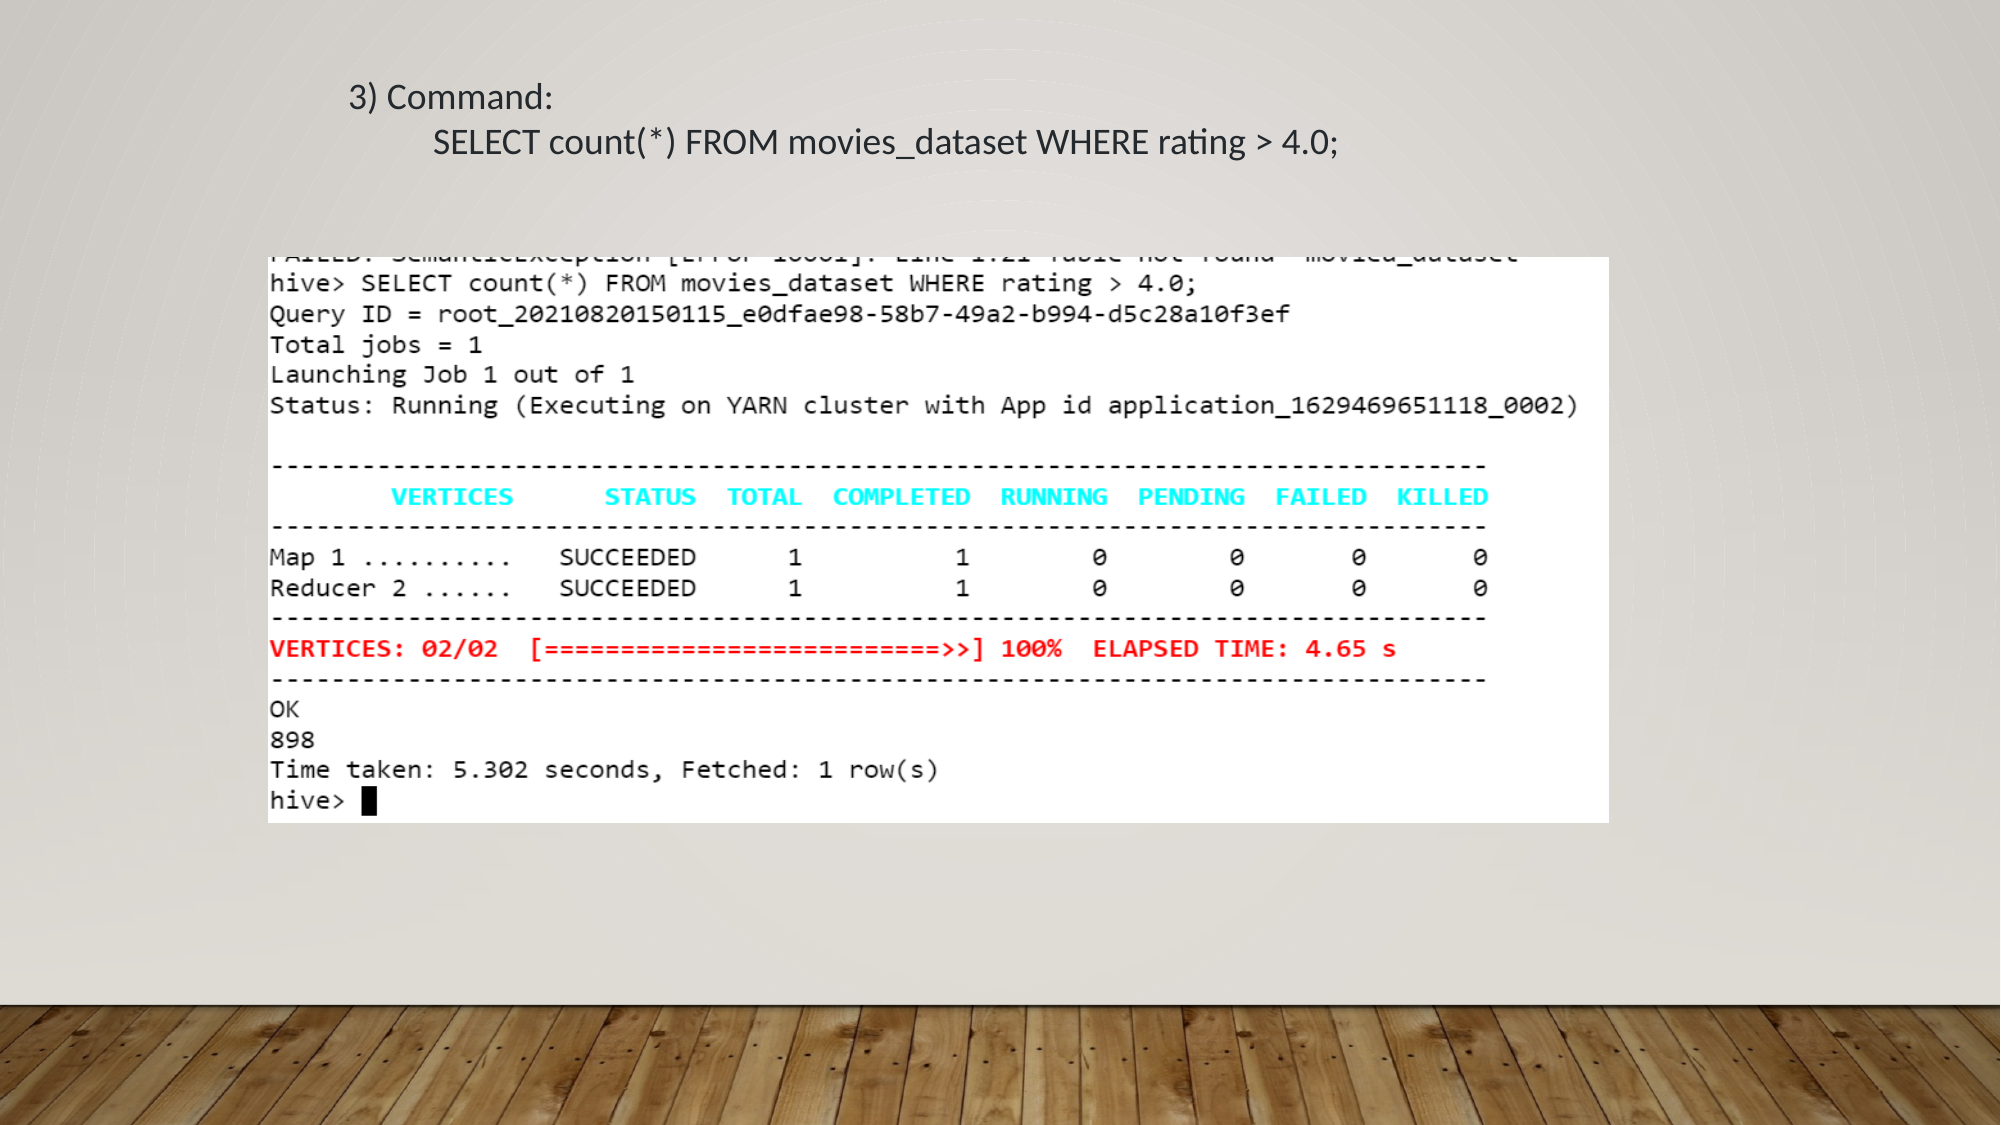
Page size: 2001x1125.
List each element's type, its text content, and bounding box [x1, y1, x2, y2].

picture [268, 257, 1609, 824]
picture [0, 1005, 2000, 1125]
text_box 3) Command: SELECT count(*) FROM movies_dataset WHERE rating > 4.0; [333, 64, 1750, 170]
